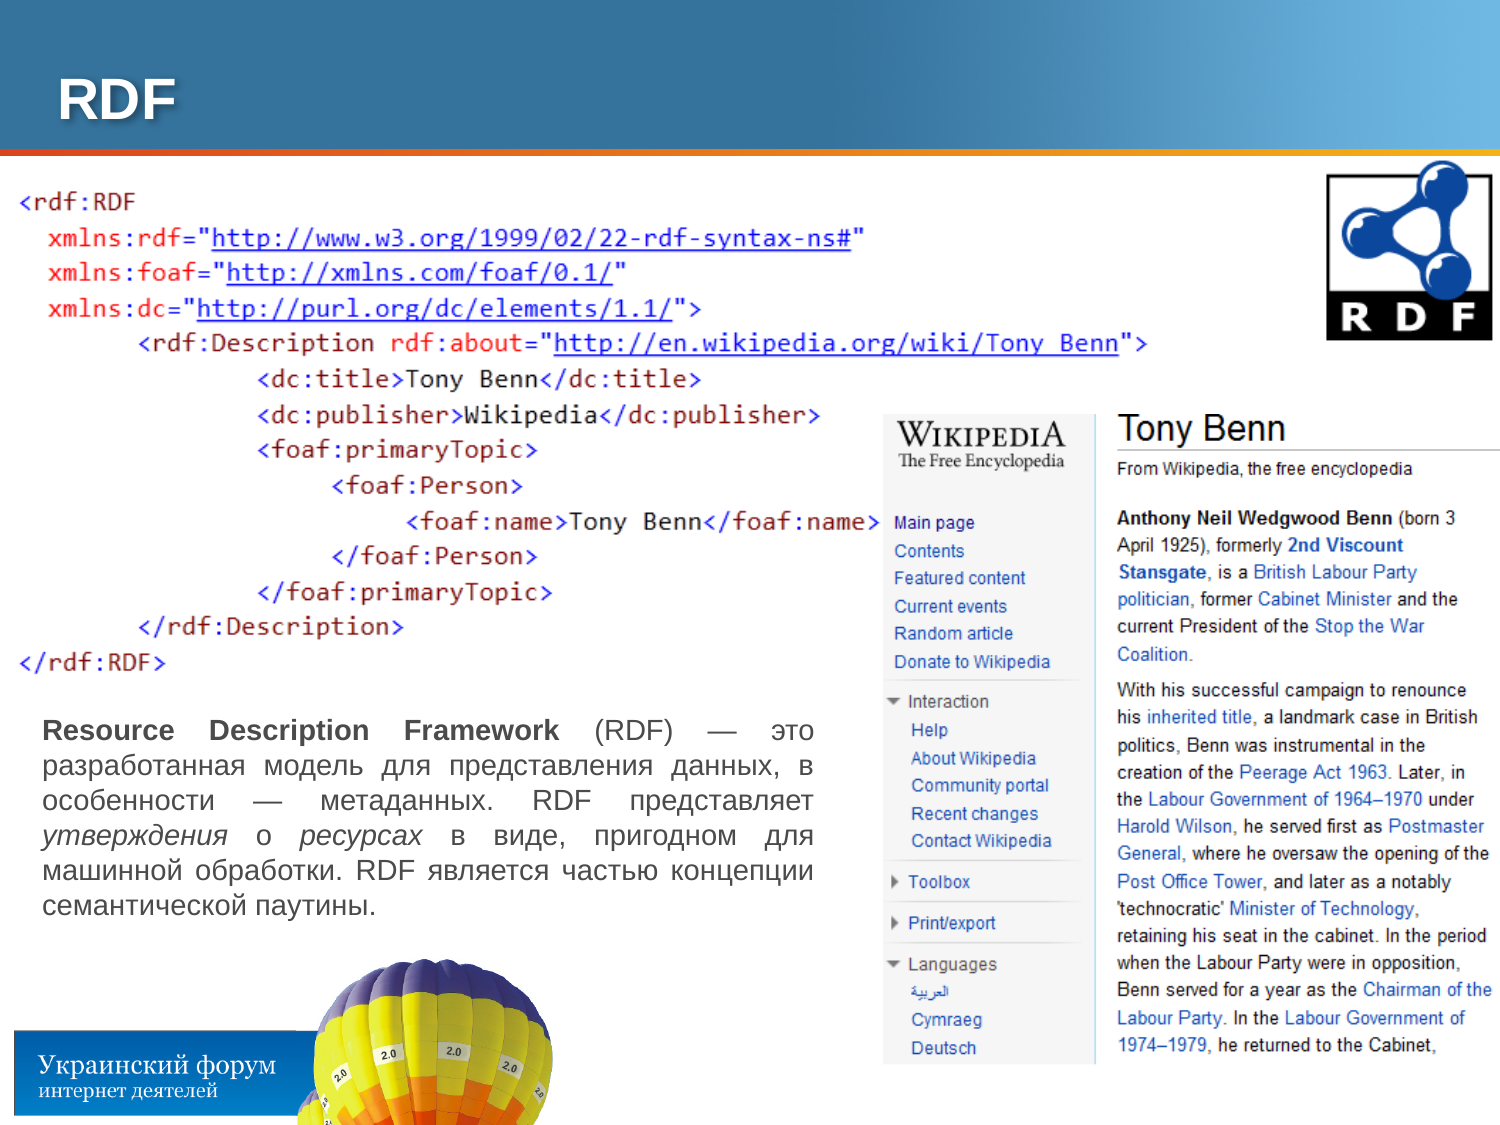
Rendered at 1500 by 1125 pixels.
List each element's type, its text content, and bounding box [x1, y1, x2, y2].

title RDF [37, 0, 1463, 132]
picture [7, 957, 796, 1125]
picture [0, 0, 1500, 156]
text_box Resource Description Framework (RDF) — это разработанная модель для представления данных, в особенности — метаданных. RDF представляет утверждения о ресурсах в виде, пригодном для машинной обработки. RDF является частью концепции семантической паутины. [22, 692, 835, 941]
picture [1321, 158, 1500, 349]
picture [7, 187, 1500, 1125]
